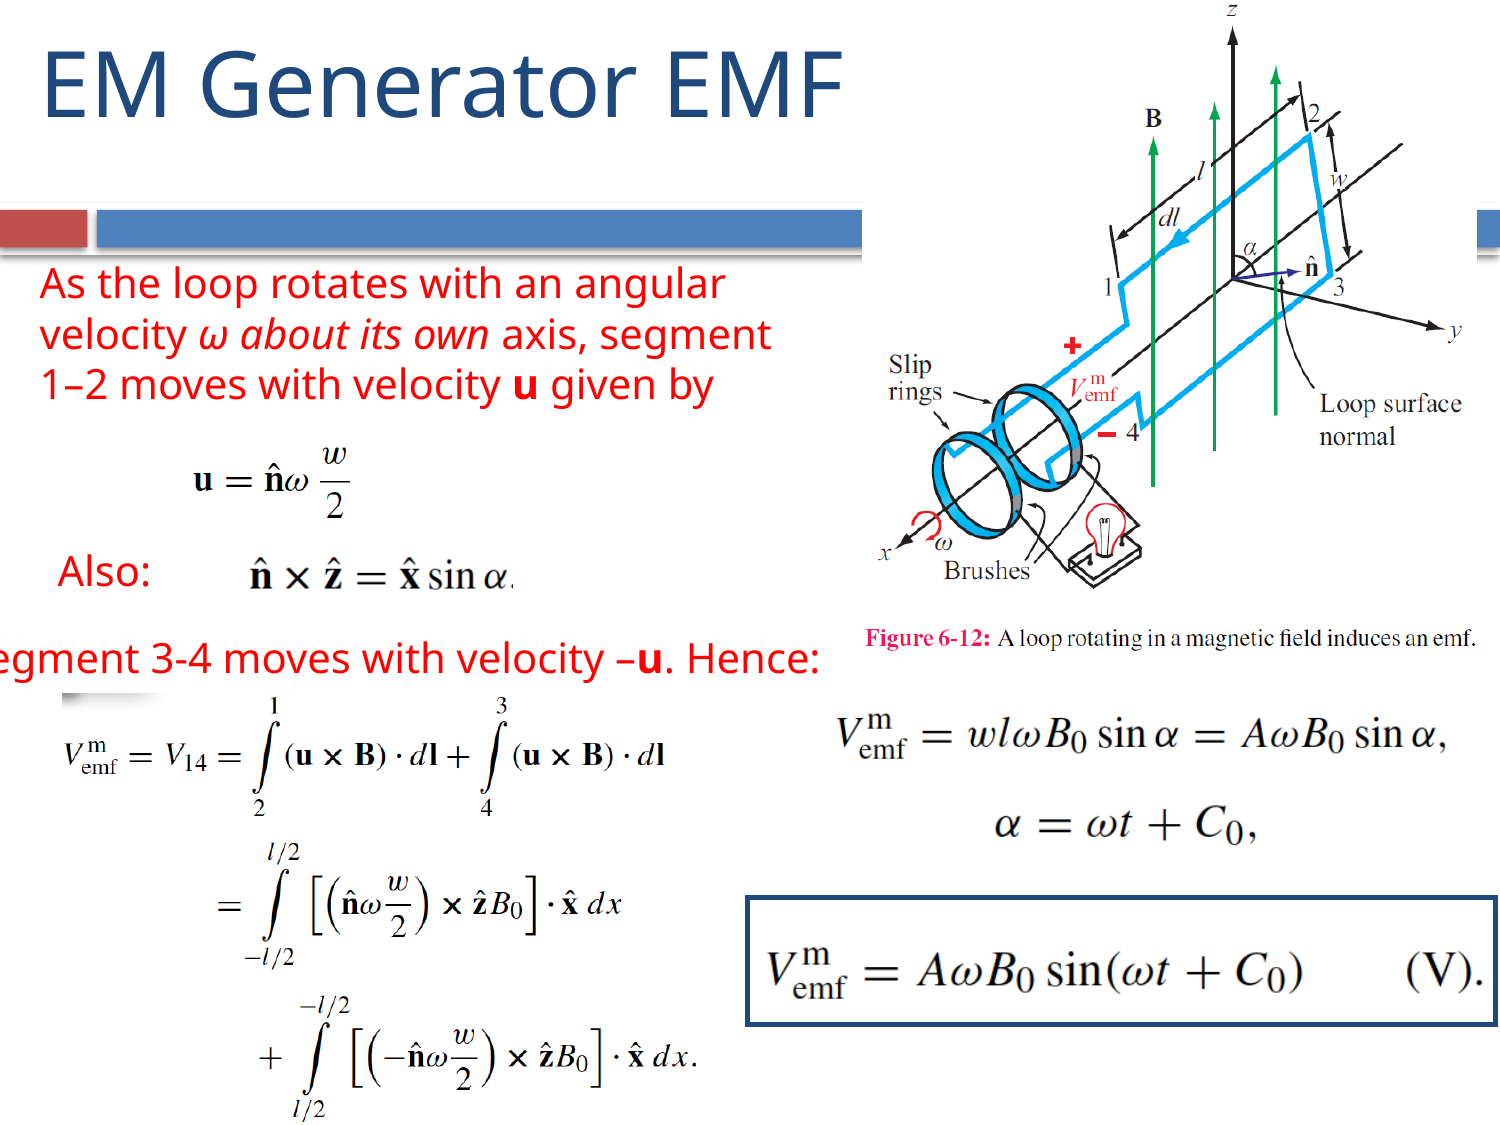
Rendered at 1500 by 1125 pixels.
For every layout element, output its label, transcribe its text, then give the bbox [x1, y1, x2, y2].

title EM Generator EMF [24, 0, 860, 163]
picture [174, 412, 513, 626]
picture [62, 693, 701, 1125]
text_box Segment 3-4 moves with velocity –u. Hence: [0, 624, 836, 690]
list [862, 0, 1478, 657]
text_box Also: [42, 537, 167, 603]
picture [824, 674, 1451, 879]
text_box As the loop rotates with an angular velocity ω about its own axis, segment 1–2 moves with velocity u given by [24, 249, 788, 415]
picture [749, 899, 1494, 1023]
